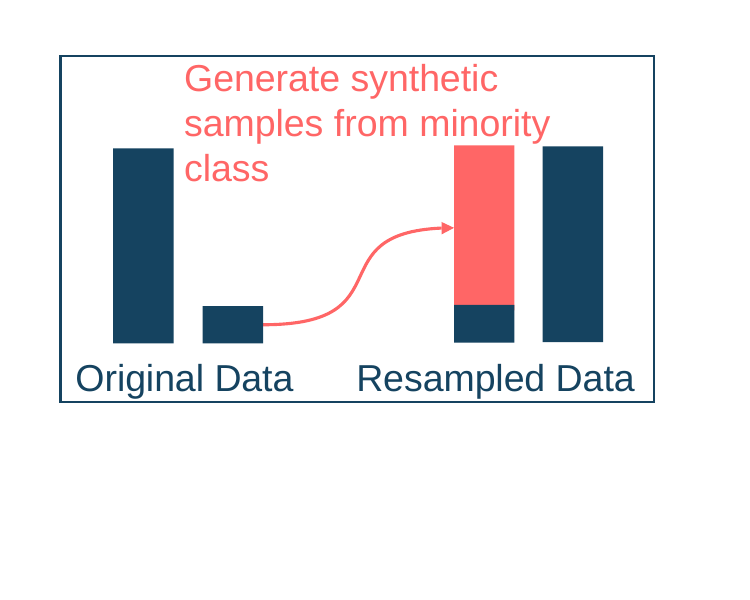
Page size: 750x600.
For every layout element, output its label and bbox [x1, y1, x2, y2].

text_box [60, 46, 655, 403]
